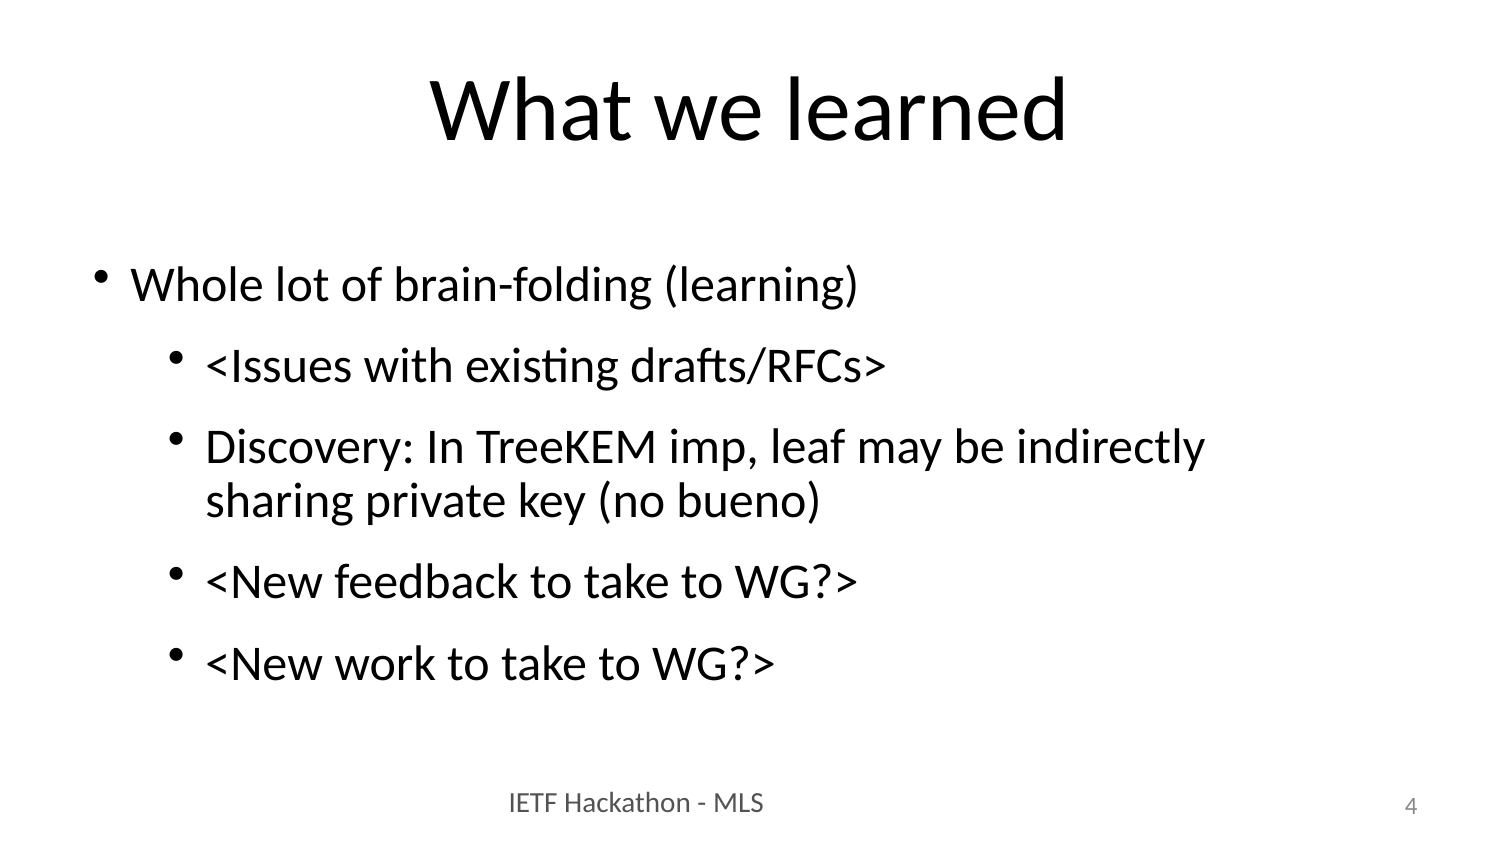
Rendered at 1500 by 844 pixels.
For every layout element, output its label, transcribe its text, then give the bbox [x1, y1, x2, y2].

list Whole lot of brain-folding (learning) <Issues with existing drafts/RFCs> Discovery: In TreeKEM imp, leaf may be indirectly sharing private key (no bueno) <New feedback to take to WG?> <New work to take to WG?> [84, 250, 1274, 753]
title What we learned [74, 33, 1426, 175]
slide_number 4 [1394, 781, 1426, 828]
